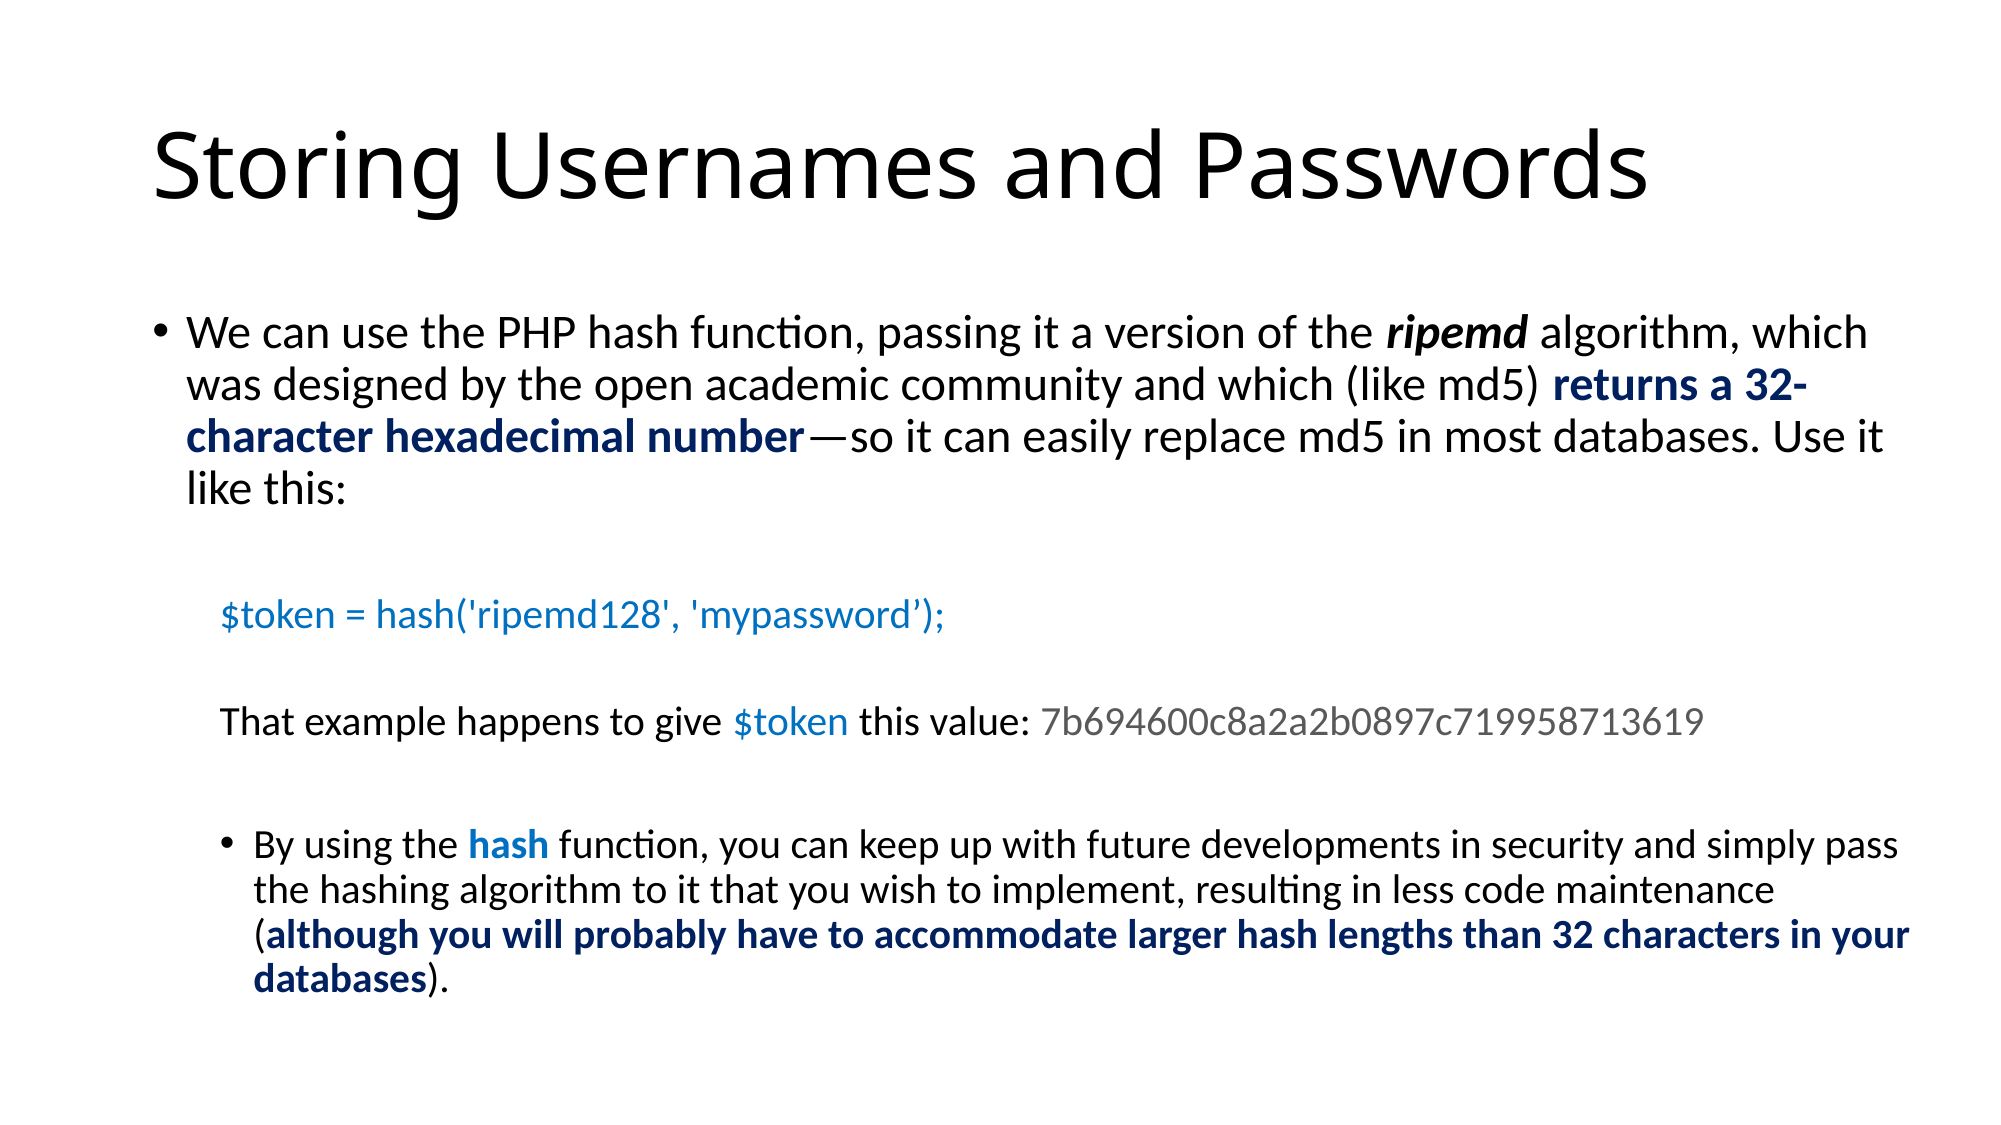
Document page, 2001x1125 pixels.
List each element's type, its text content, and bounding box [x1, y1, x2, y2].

list We can use the PHP hash function, passing it a version of the ripemd algorithm, which was designed by the open academic community and which (like md5) returns a 32-character hexadecimal number—so it can easily replace md5 in most databases. Use it like this: $token = hash('ripemd128', 'mypassword’); That example happens to give $token this value: 7b694600c8a2a2b0897c719958713619 By using the hash function, you can keep up with future developments in security and simply pass the hashing algorithm to it that you wish to implement, resulting in less code maintenance (although you will probably have to accommodate larger hash lengths than 32 characters in your databases). [137, 299, 1931, 1014]
title Storing Usernames and Passwords [137, 59, 1863, 278]
